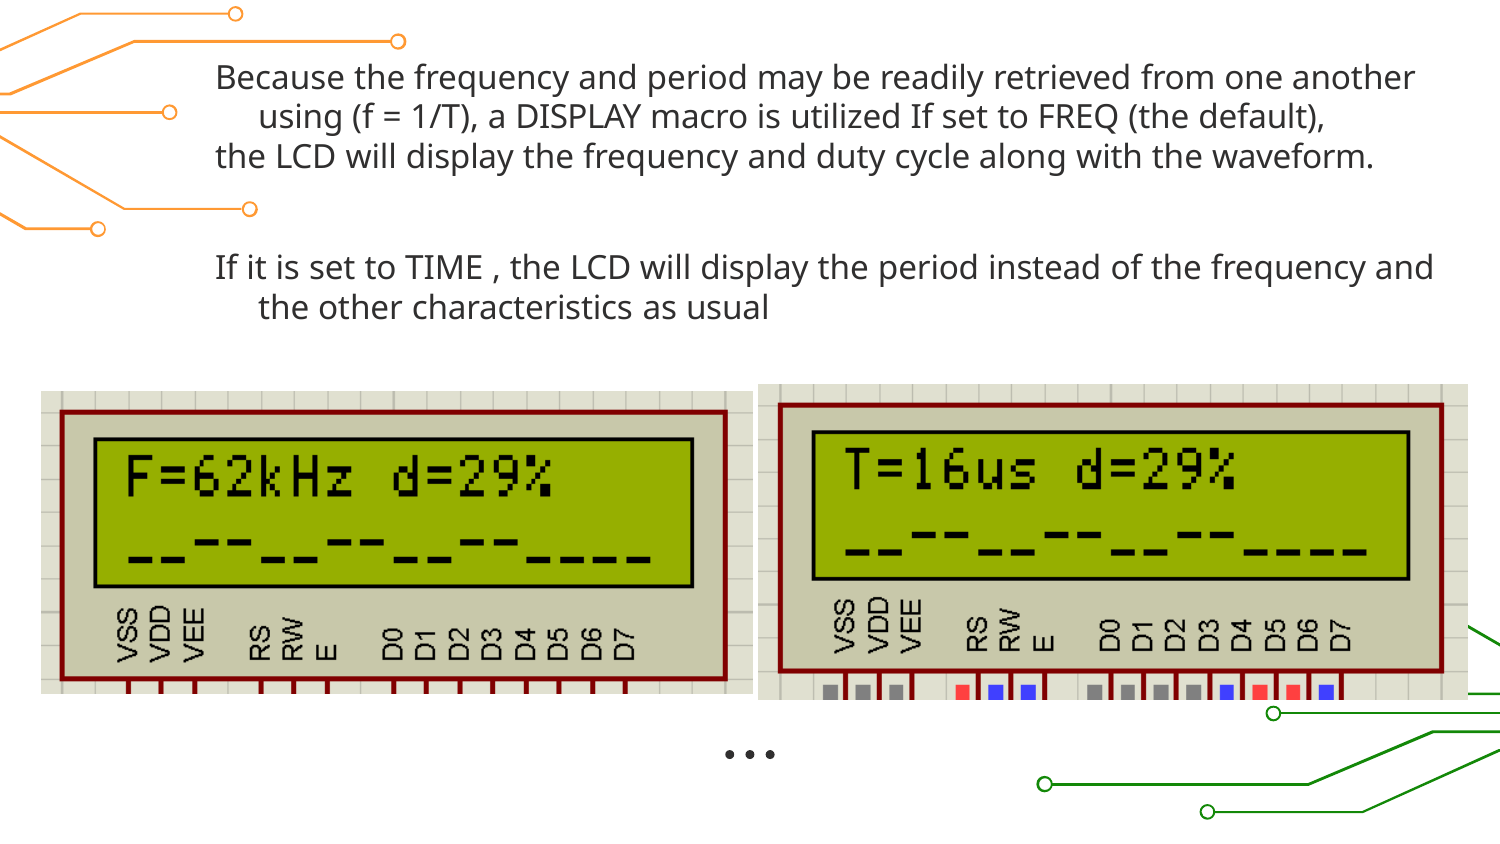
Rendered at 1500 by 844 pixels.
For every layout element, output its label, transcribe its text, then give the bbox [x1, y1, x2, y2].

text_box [41, 384, 1468, 701]
subtitle Because the frequency and period may be readily retrieved from one another using (f = 1/T), a DISPLAY macro is utilized If set to FREQ (the default), the LCD will display the frequency and duty cycle along with the waveform. If it is set to TIME , the LCD will display the period instead of the frequency and the other characteristics as usual [200, 0, 1456, 341]
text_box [0, 5, 407, 238]
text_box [1036, 588, 1500, 820]
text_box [725, 749, 775, 760]
